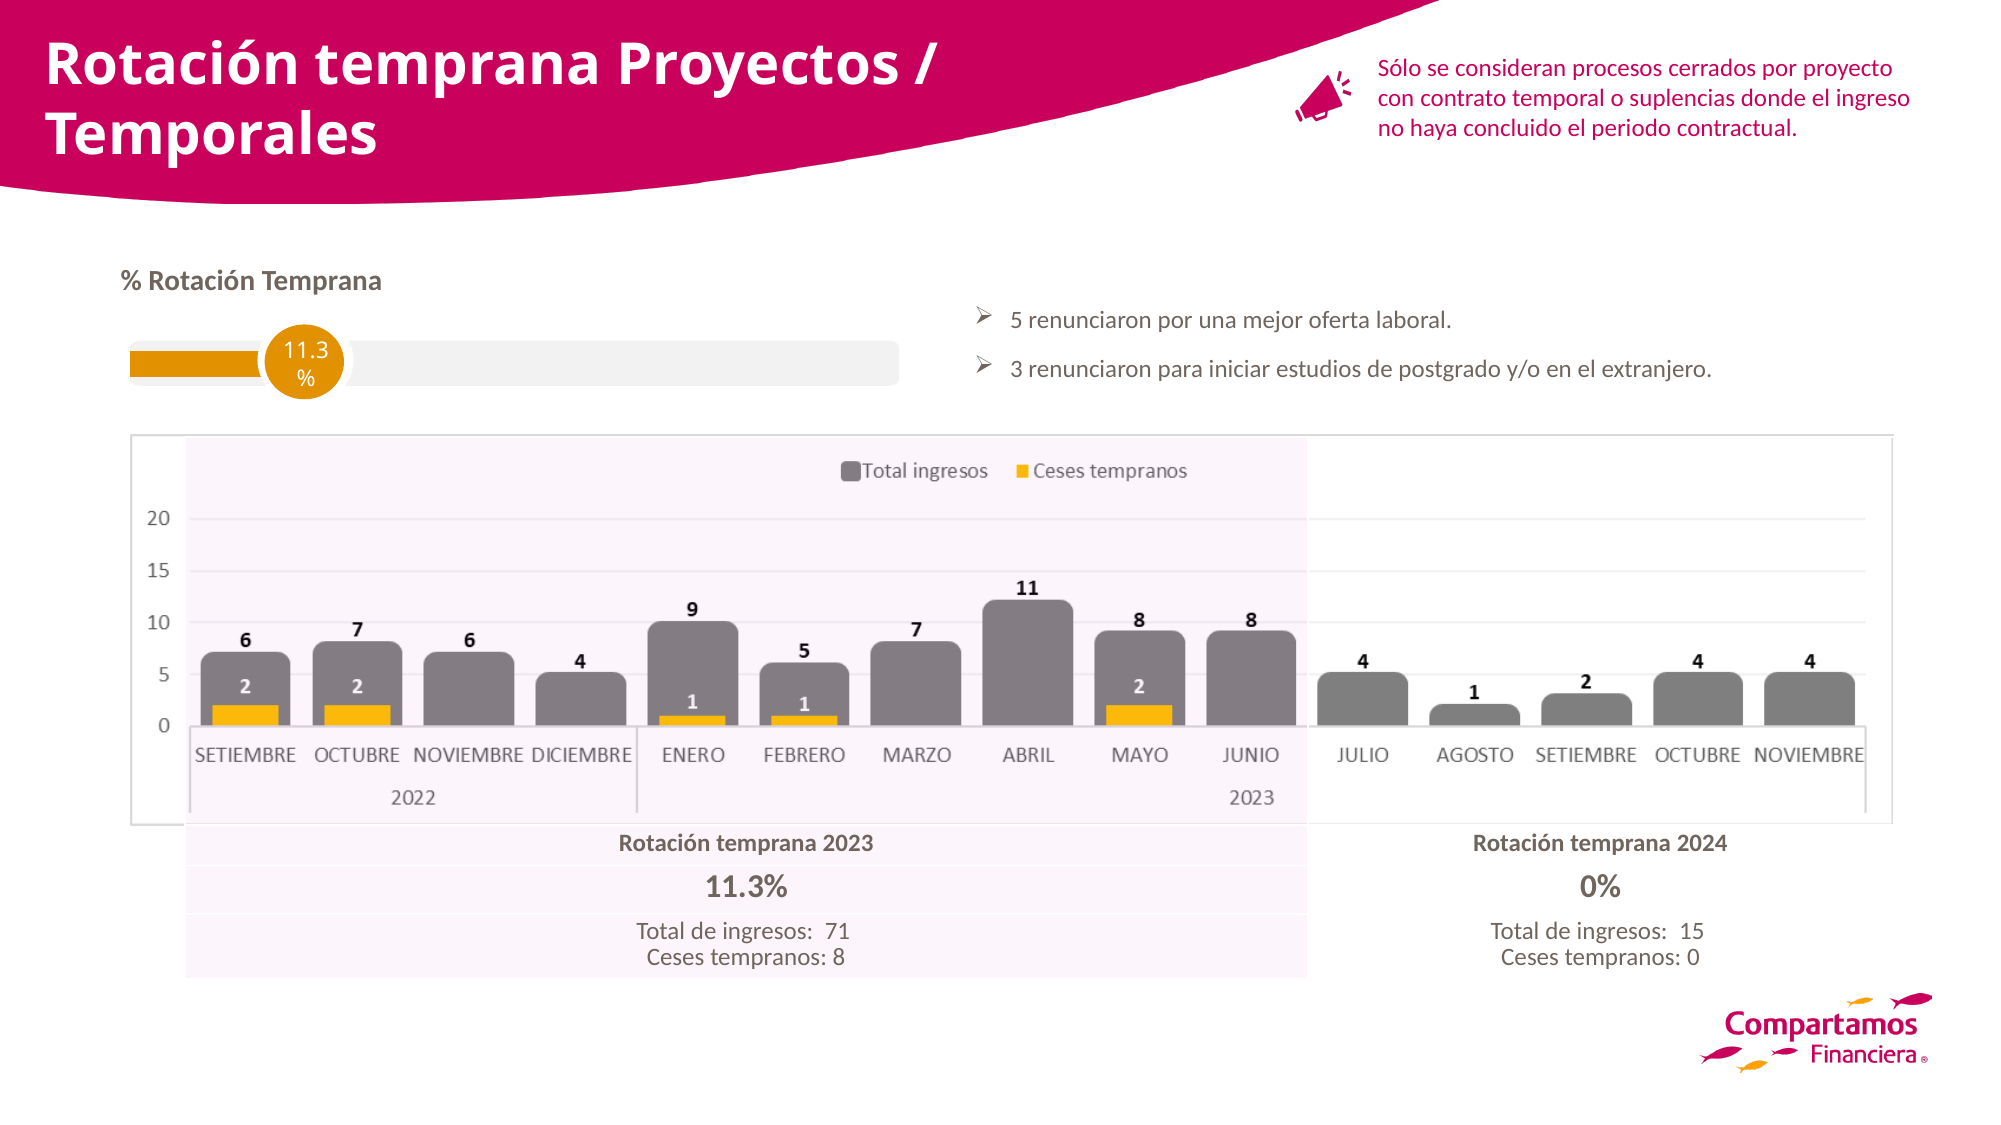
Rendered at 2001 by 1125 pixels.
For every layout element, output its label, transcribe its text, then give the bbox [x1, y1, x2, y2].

picture [129, 434, 1894, 826]
text_box Sólo se consideran procesos cerrados por proyecto con contrato temporal o suplencias donde el ingreso no haya concluido el periodo contractual. [1345, 69, 1952, 158]
table_cell 11.3% [186, 866, 1307, 913]
text_box % Rotación Temprana [88, 207, 575, 313]
table_cell Total de ingresos: 71 Ceses tempranos: 8 [186, 915, 1307, 978]
table_cell 0% [1309, 866, 1893, 913]
table_cell Total de ingresos: 15 Ceses tempranos: 0 [1309, 915, 1893, 978]
text_box 5 renunciaron por una mejor oferta laboral. 3 renunciaron para iniciar estudios de postgrado y/o en el extranjero. [941, 287, 1867, 434]
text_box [129, 314, 900, 406]
table_cell Rotación temprana 2024 [1309, 837, 1893, 865]
picture [1288, 55, 1358, 139]
table_cell Rotación temprana 2023 [186, 837, 1307, 865]
title Rotación temprana Proyectos / Temporales [11, 2, 1040, 191]
